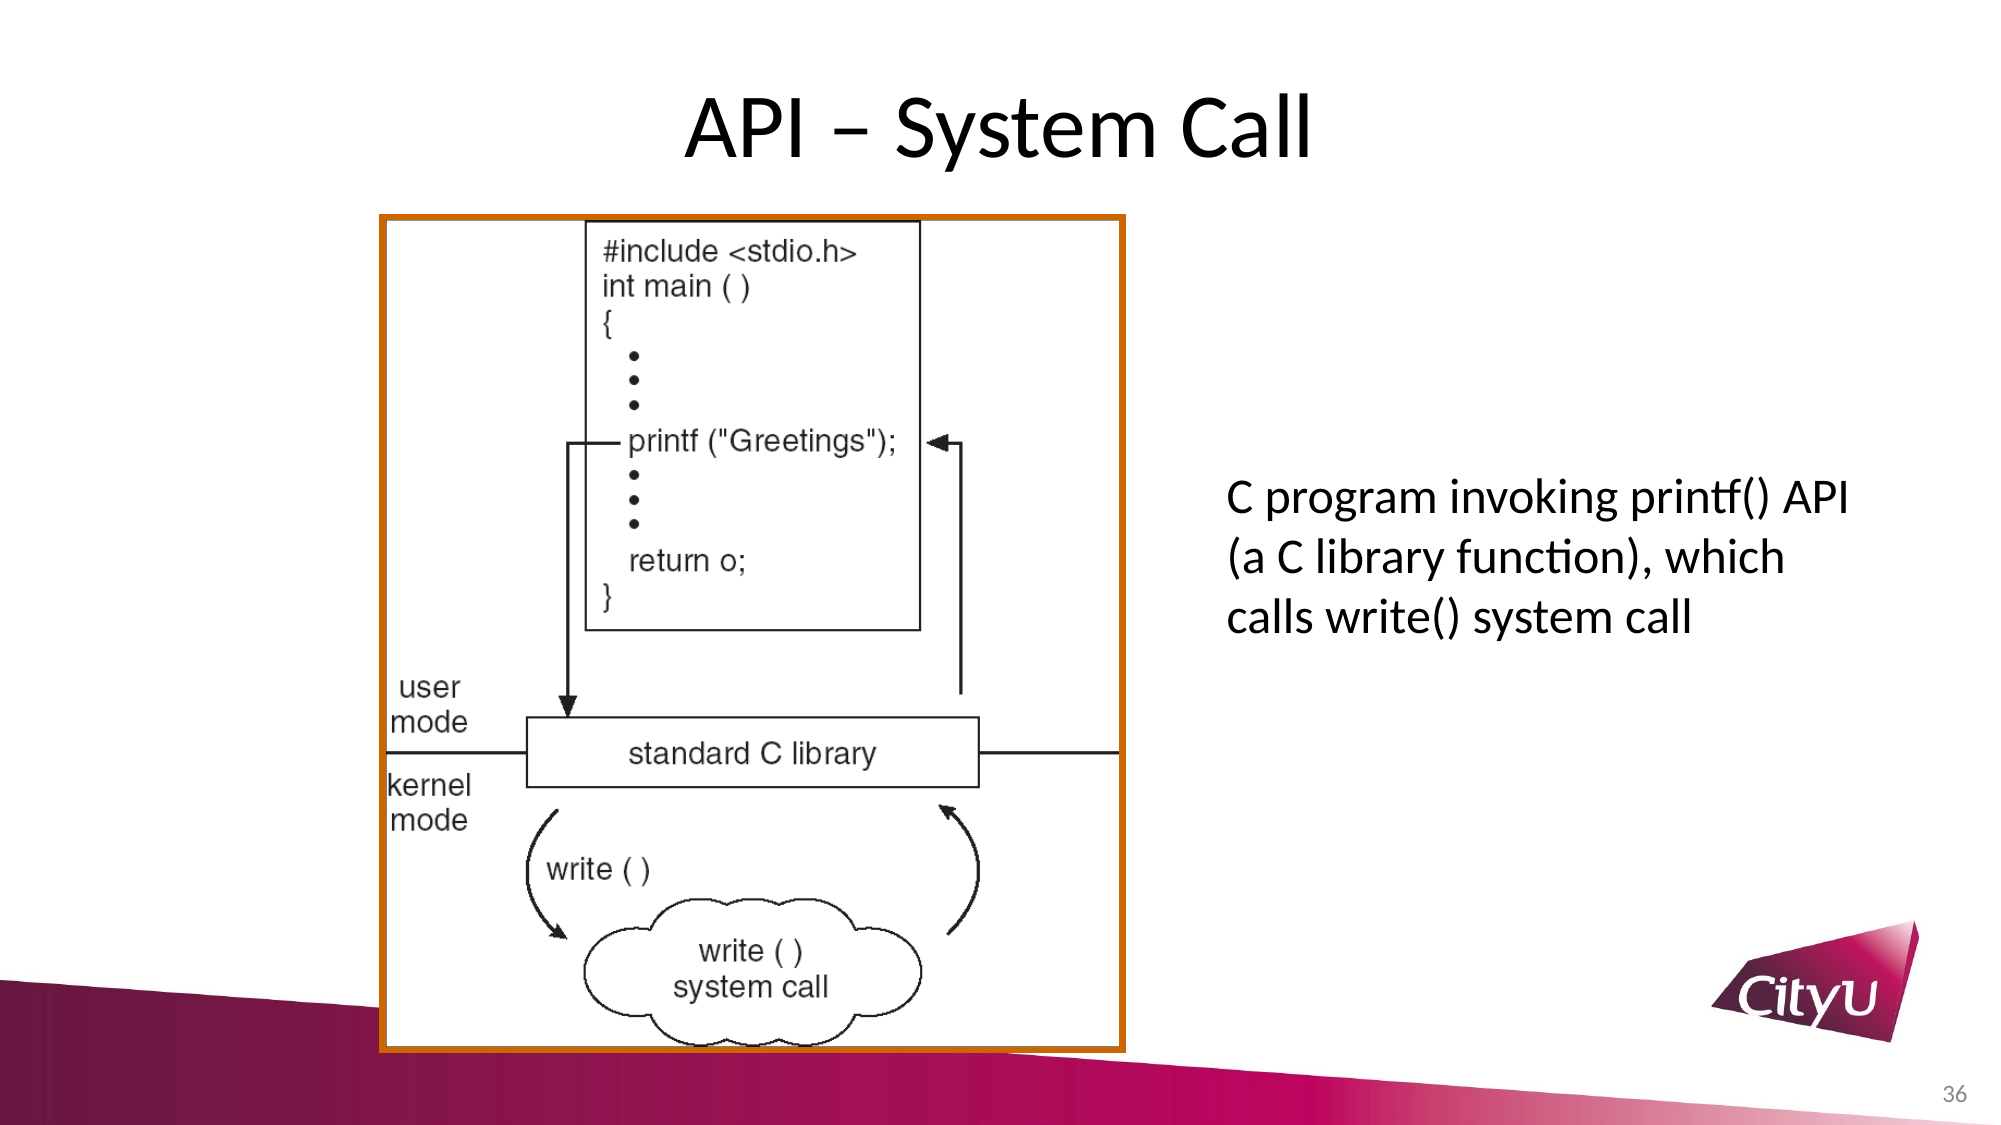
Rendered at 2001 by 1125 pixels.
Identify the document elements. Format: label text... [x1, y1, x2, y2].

text_box C program invoking printf() API (a C library function), which calls write() system call [1211, 456, 1874, 651]
title API – System Call [99, 45, 1900, 197]
picture [0, 0, 2001, 1125]
slide_number 36 [1767, 1070, 1983, 1115]
